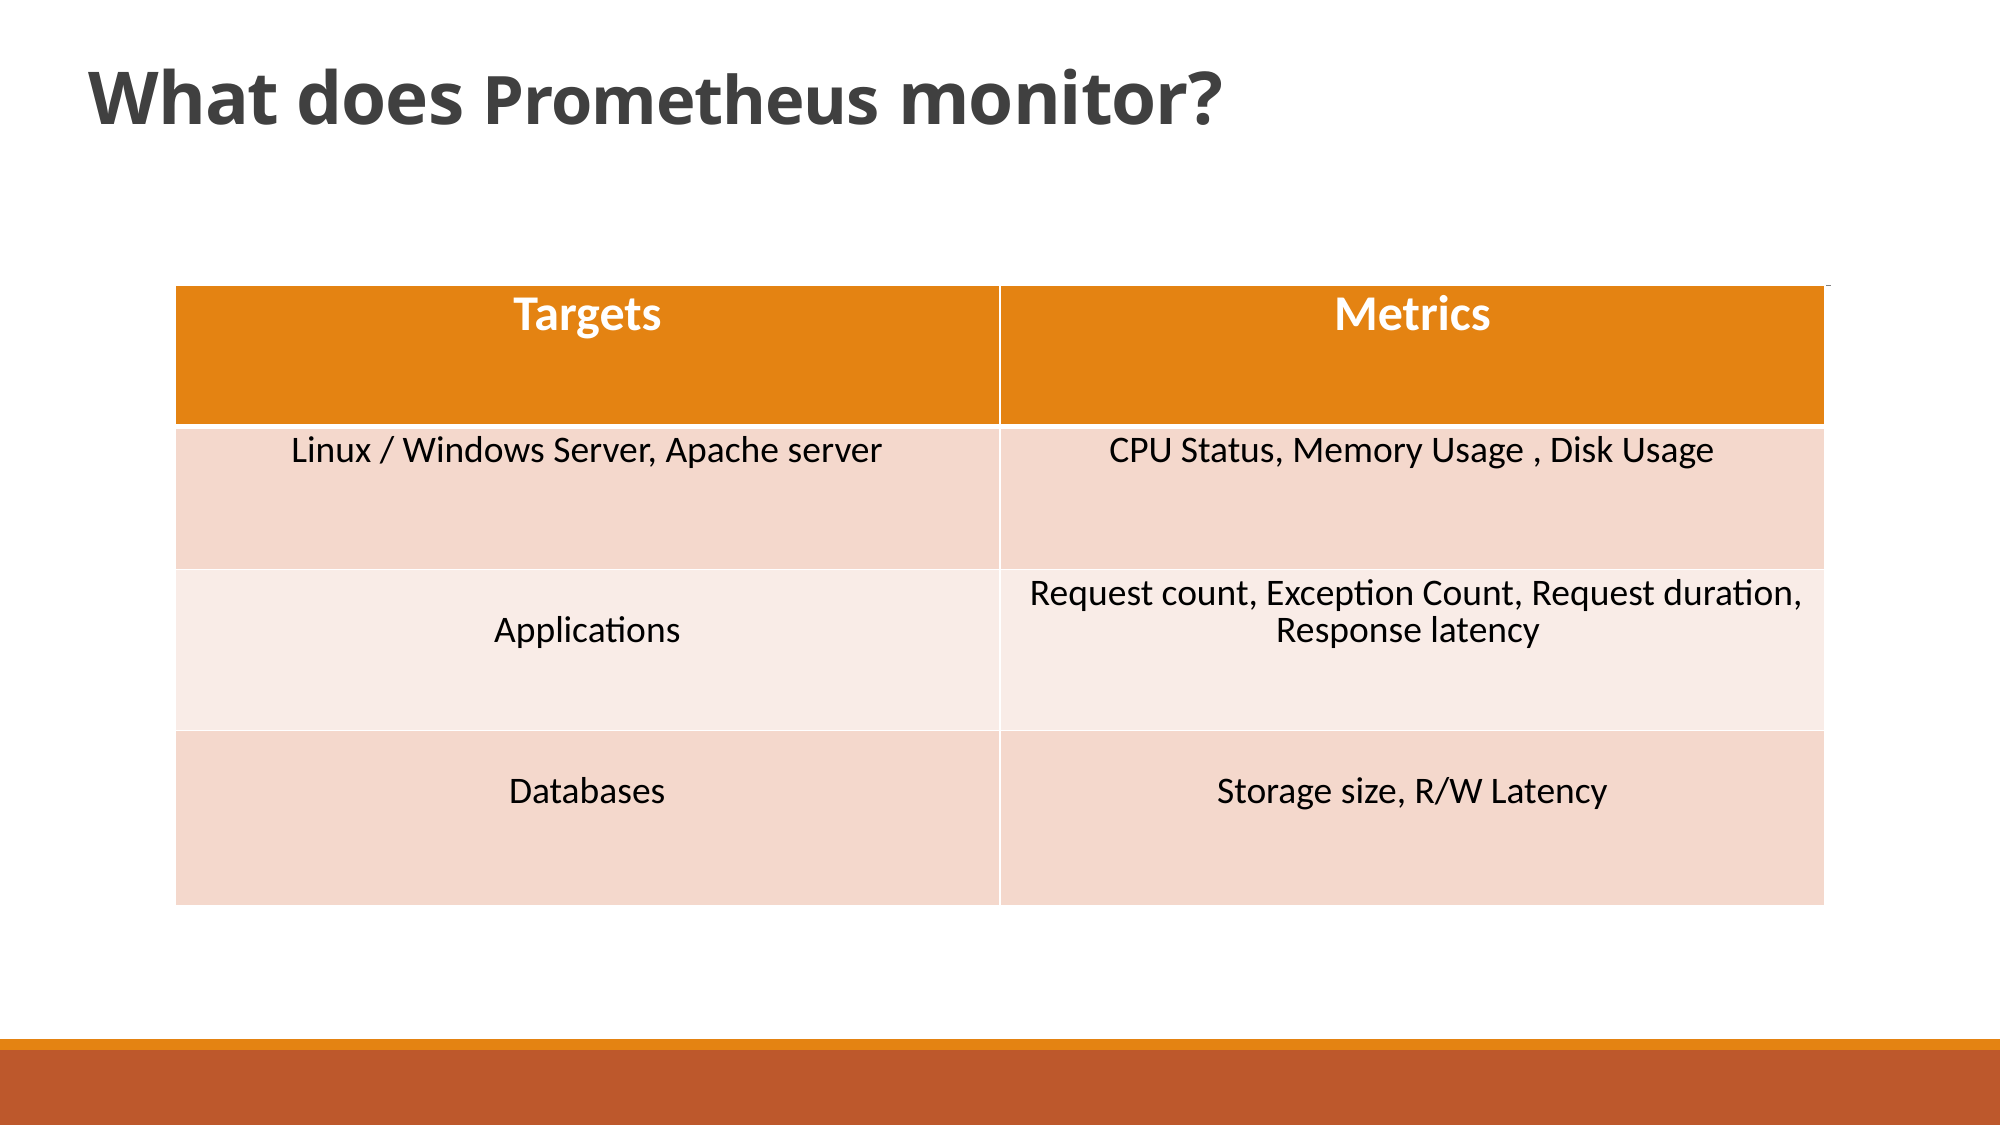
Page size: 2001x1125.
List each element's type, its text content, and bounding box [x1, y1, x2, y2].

title What does Prometheus monitor? [73, 57, 1724, 148]
table_cell CPU Status, Memory Usage , Disk Usage [1001, 429, 1824, 569]
table_cell Databases [176, 731, 999, 905]
table_cell Applications [176, 570, 999, 730]
table_cell Storage size, R/W Latency [1001, 731, 1824, 905]
table_cell Request count, Exception Count, Request duration, Response latency [1001, 570, 1824, 730]
table_cell Linux / Windows Server, Apache server [176, 429, 999, 569]
table_header Targets [176, 286, 999, 424]
table_header Metrics [1001, 286, 1824, 424]
